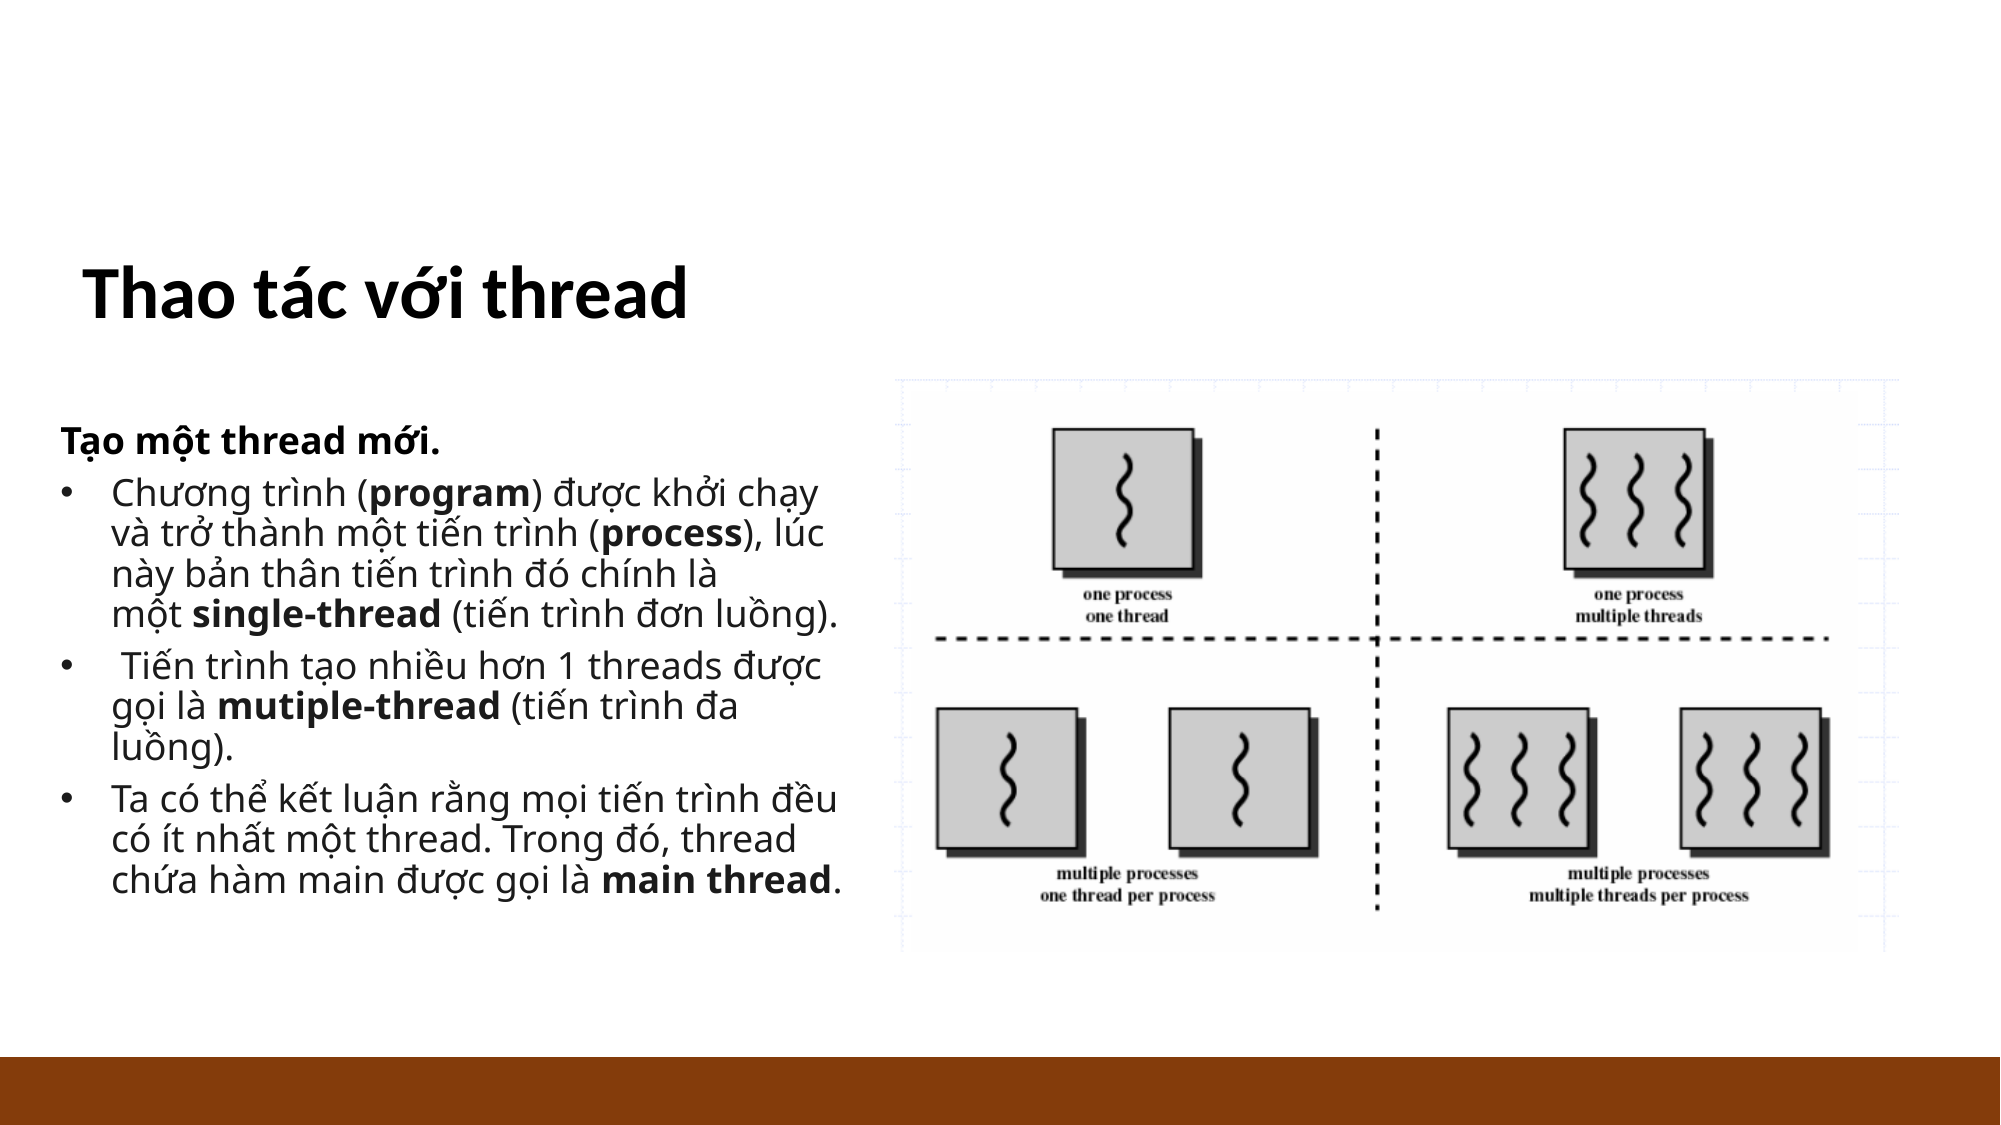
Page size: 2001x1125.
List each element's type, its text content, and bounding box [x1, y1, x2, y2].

text_box [0, 1057, 2000, 1125]
text_box Tạo một thread mới. Chương trình (program) được khởi chạy và trở thành một tiến trình (process), lúc này bản thân tiến trình đó chính là một single-thread (tiến trình đơn luồng). Tiến trình tạo nhiều hơn 1 threads được gọi là mutiple-thread (tiến trình đa luồng). Ta có thể kết luận rằng mọi tiến trình đều có ít nhất một thread. Trong đó, thread chứa hàm main được gọi là main thread. [0, 414, 862, 988]
text_box Thao tác với thread [67, 162, 797, 341]
picture [894, 378, 1899, 952]
